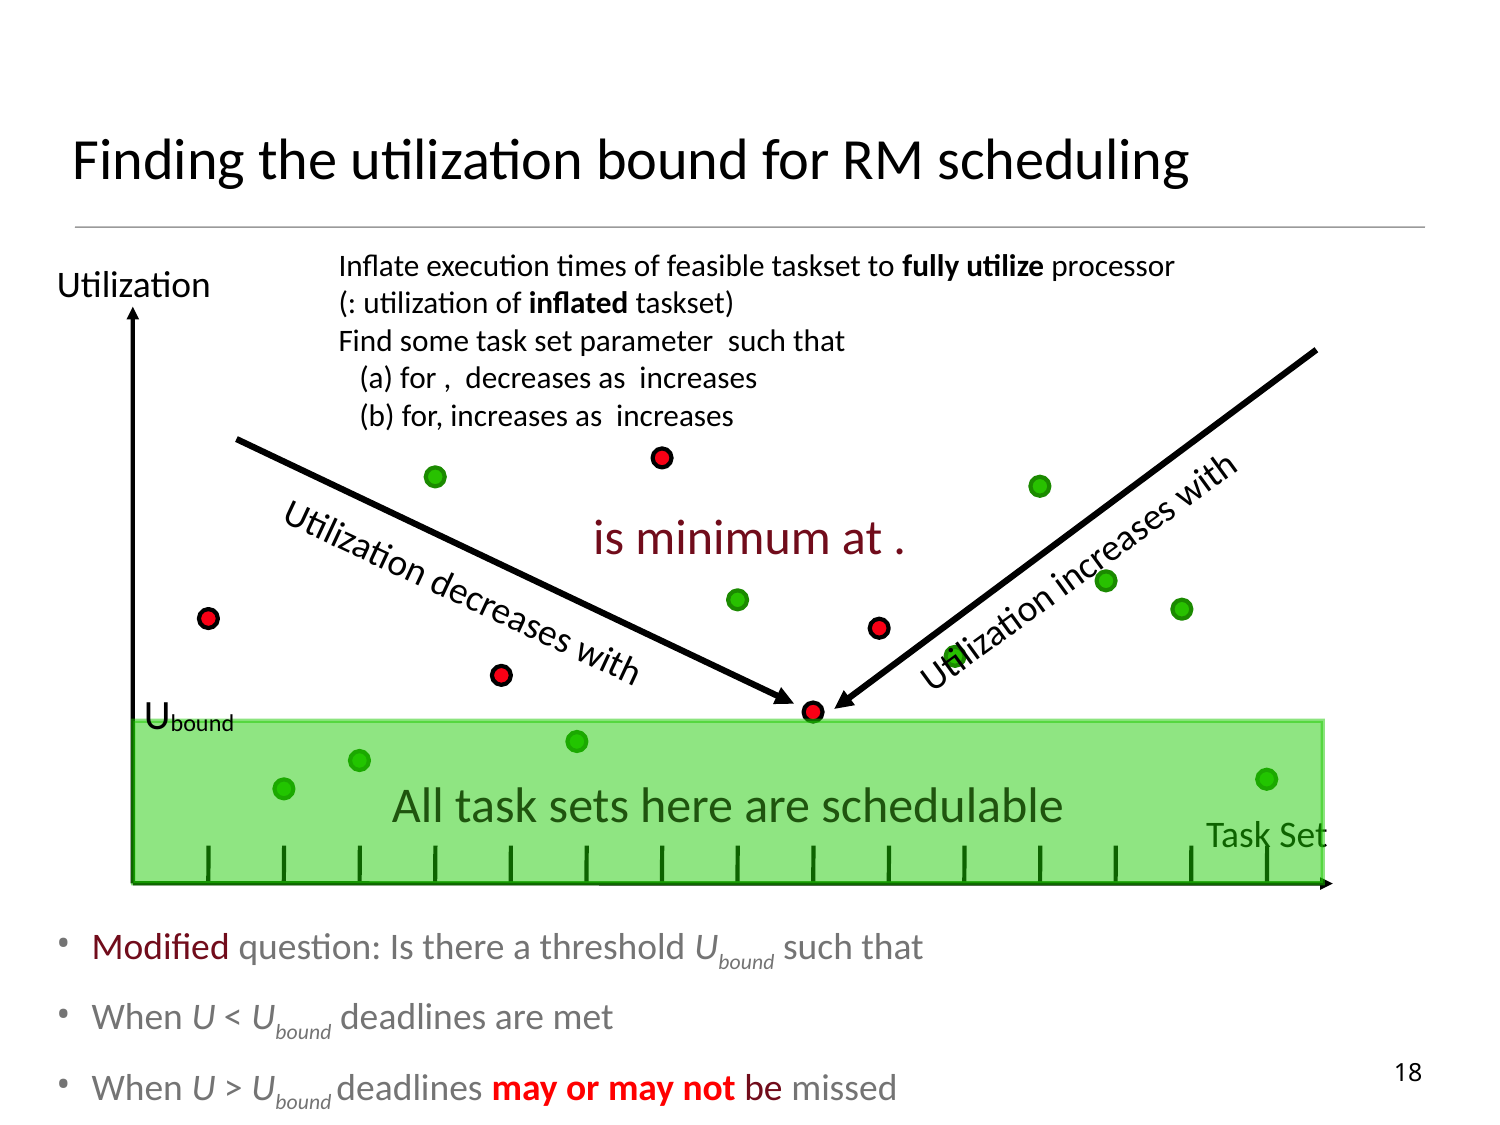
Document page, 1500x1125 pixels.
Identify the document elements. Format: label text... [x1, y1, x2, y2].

text_box [948, 658, 959, 666]
text_box [236, 438, 794, 704]
text_box [126, 306, 140, 884]
text_box Modified question: Is there a threshold Ubound such that When U < Ubound deadlines are met When U > Ubound deadlines may or may not be missed [56, 926, 1446, 1125]
text_box [834, 349, 1317, 709]
text_box Utilization [56, 259, 212, 305]
text_box All task sets here are schedulable [133, 720, 1323, 884]
text_box [1320, 878, 1333, 890]
text_box Task Set [1323, 810, 1328, 856]
text_box [198, 609, 218, 629]
text_box Ubound [143, 687, 235, 738]
text_box [425, 467, 445, 487]
text_box [803, 702, 823, 720]
text_box [728, 590, 748, 610]
text_box [652, 448, 672, 468]
text_box [869, 618, 889, 638]
text_box [1096, 571, 1116, 591]
text_box [1030, 476, 1050, 496]
text_box [1172, 599, 1192, 619]
text_box [945, 646, 965, 663]
text_box [491, 665, 511, 685]
title Finding the utilization bound for RM scheduling [66, 36, 1436, 199]
